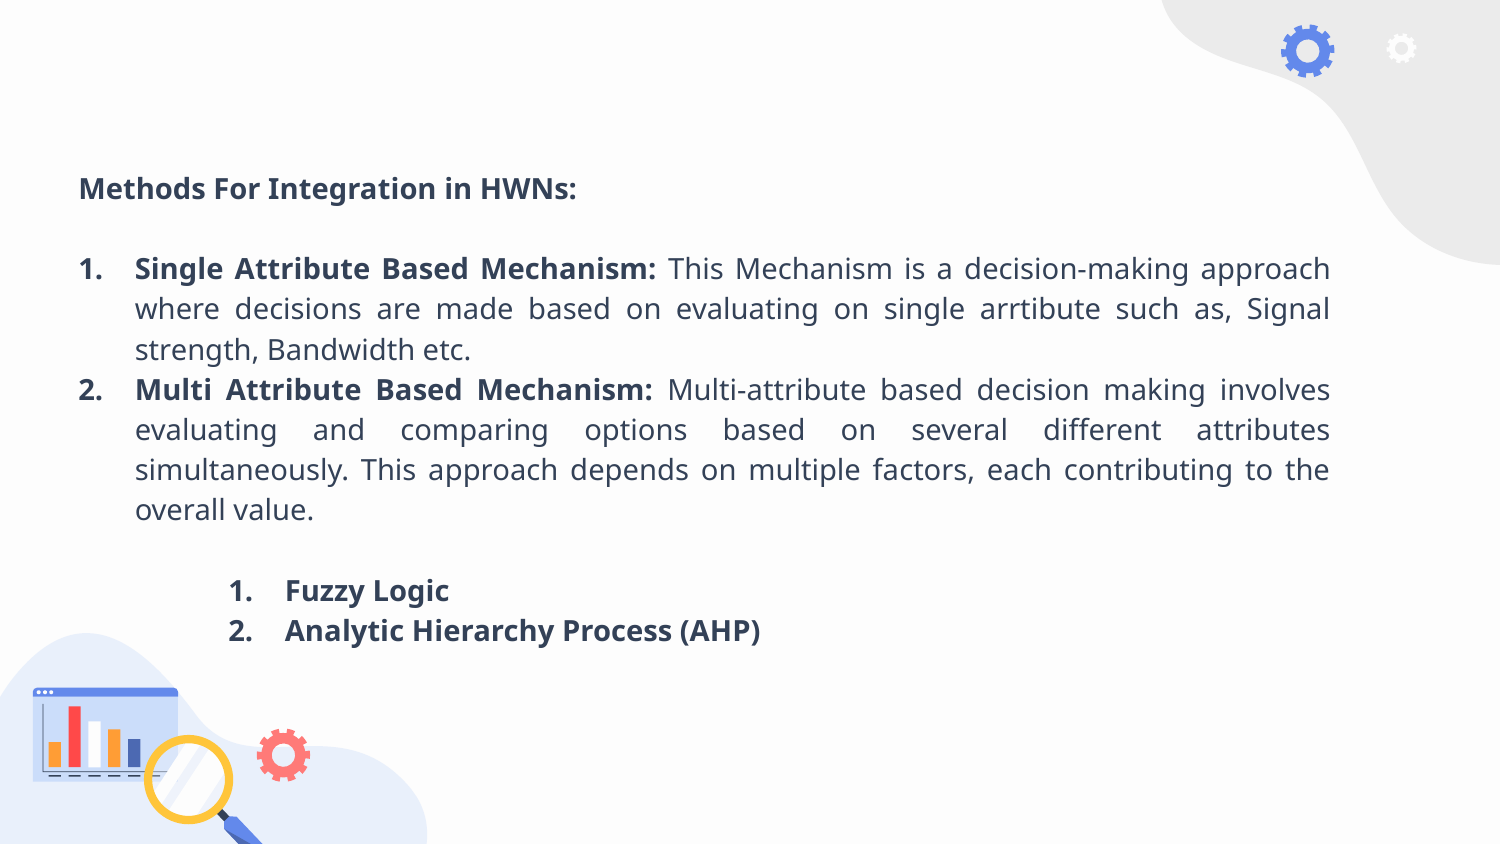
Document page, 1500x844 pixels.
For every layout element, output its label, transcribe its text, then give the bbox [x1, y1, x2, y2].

subtitle Methods For Integration in HWNs: Single Attribute Based Mechanism: This Mechanism is a decision-making approach where decisions are made based on evaluating on single arrtibute such as, Signal strength, Bandwidth etc. Multi Attribute Based Mechanism: Multi-attribute based decision making involves evaluating and comparing options based on several different attributes simultaneously. This approach depends on multiple factors, each contributing to the overall value. Fuzzy Logic Analytic Hierarchy Process (AHP) [63, 150, 1347, 675]
